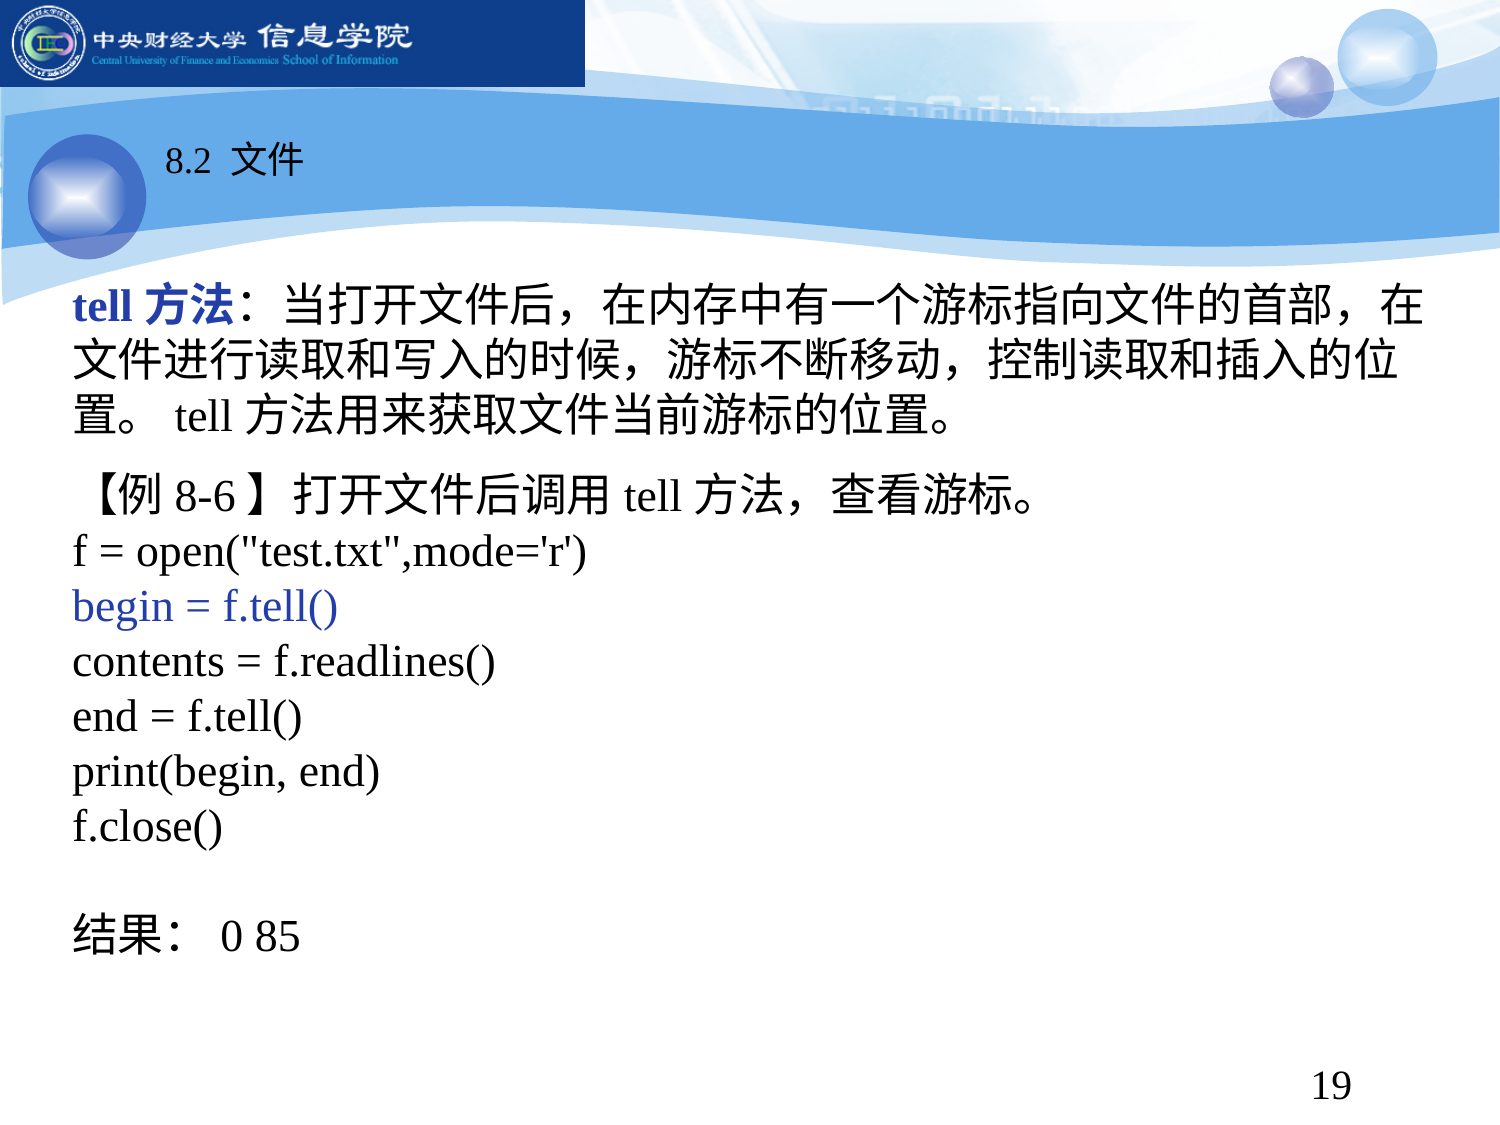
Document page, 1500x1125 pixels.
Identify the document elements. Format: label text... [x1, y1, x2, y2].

list tell方法：当打开文件后，在内存中有一个游标指向文件的首部，在文件进行读取和写入的时候，游标不断移动，控制读取和插入的位置。tell方法用来获取文件当前游标的位置。 【例8-6】打开文件后调用tell方法，查看游标。 f = open("test.txt",mode='r') begin = f.tell() contents = f.readlines() end = f.tell() print(begin, end) f.close() 结果：0 85 [57, 268, 1453, 1092]
title 8.2 文件 [150, 112, 1363, 205]
picture [0, 0, 1500, 197]
